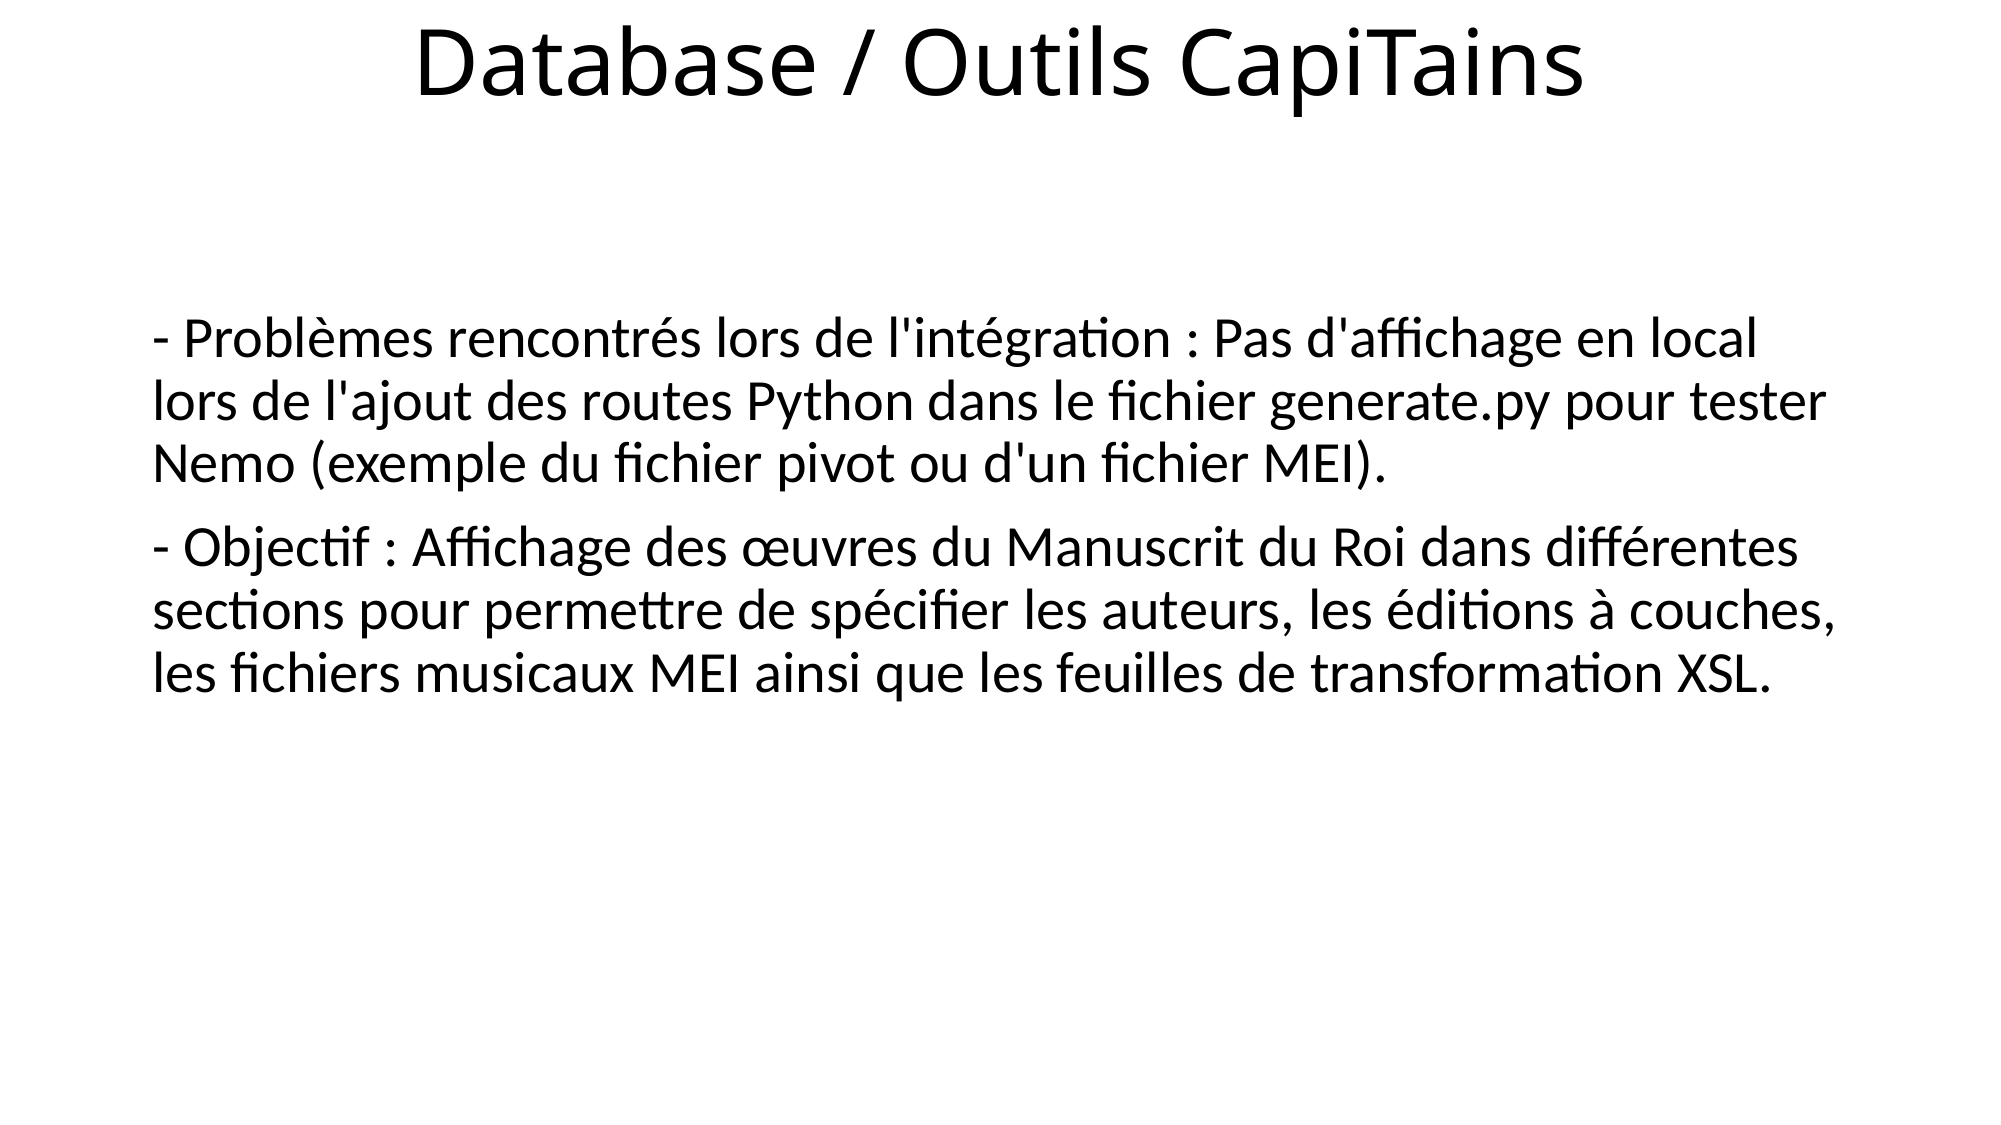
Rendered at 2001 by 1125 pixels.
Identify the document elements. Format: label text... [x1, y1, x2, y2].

list - Problèmes rencontrés lors de l'intégration : Pas d'affichage en local lors de l'ajout des routes Python dans le fichier generate.py pour tester Nemo (exemple du fichier pivot ou d'un fichier MEI). - Objectif : Affichage des œuvres du Manuscrit du Roi dans différentes sections pour permettre de spécifier les auteurs, les éditions à couches, les fichiers musicaux MEI ainsi que les feuilles de transformation XSL. [137, 299, 1863, 1014]
title Database / Outils CapiTains [137, 0, 1863, 132]
